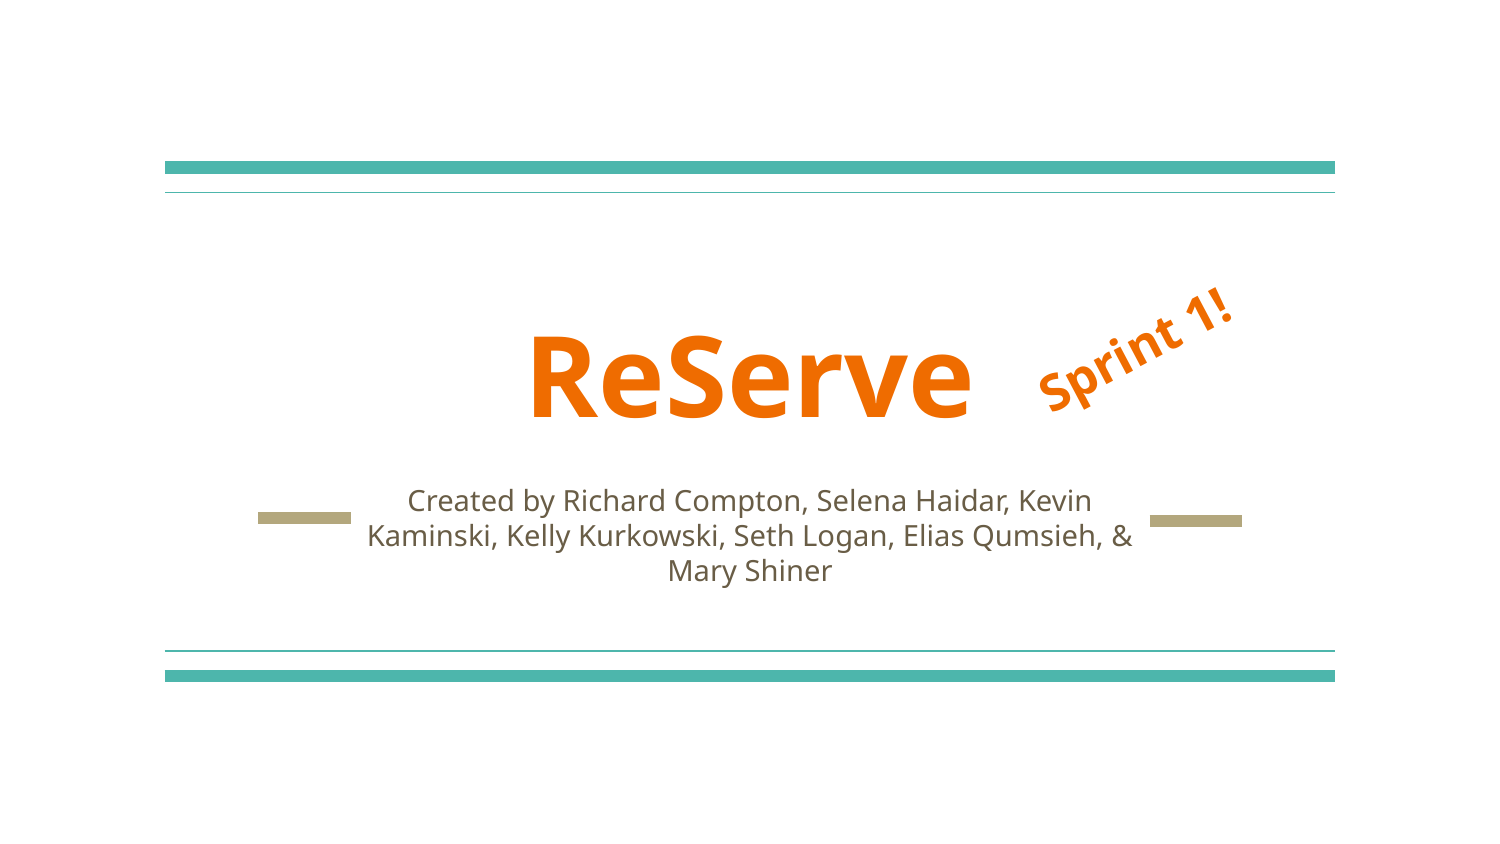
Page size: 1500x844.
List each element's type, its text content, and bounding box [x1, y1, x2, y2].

subtitle Created by Richard Compton, Selena Haidar, Kevin Kaminski, Kelly Kurkowski, Seth Logan, Elias Qumsieh, & Mary Shiner [350, 467, 1150, 598]
title ReServe [164, 287, 1336, 456]
text_box Sprint 1! [1007, 243, 1265, 422]
